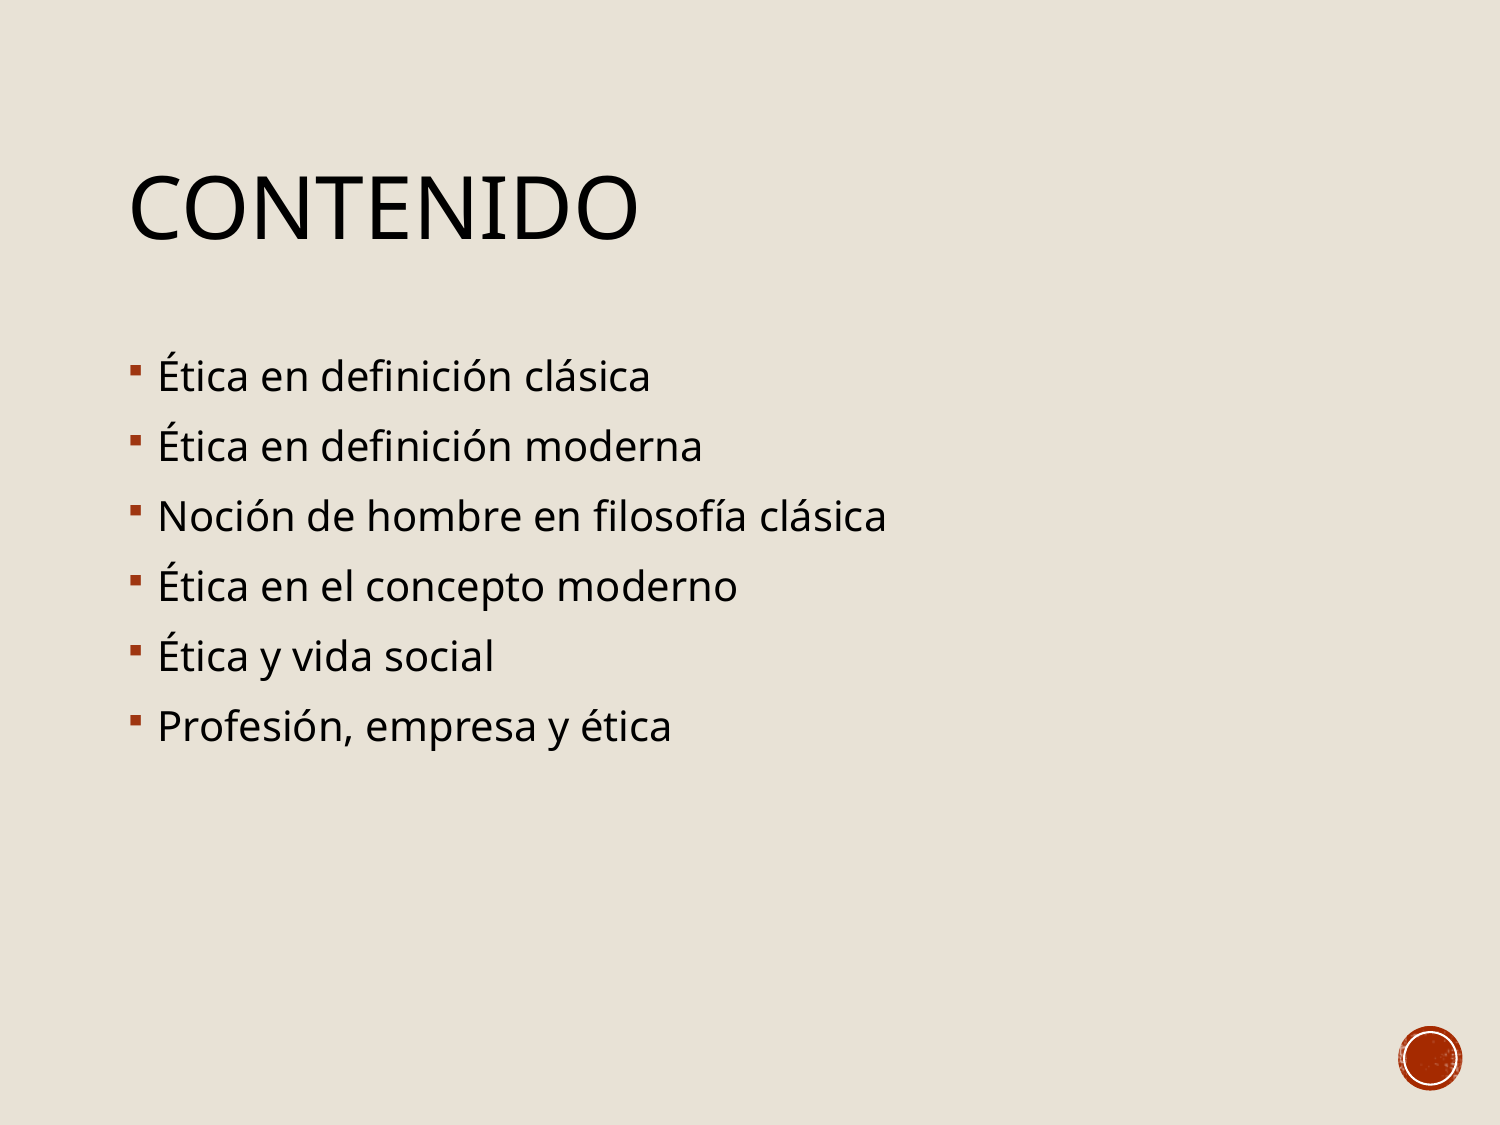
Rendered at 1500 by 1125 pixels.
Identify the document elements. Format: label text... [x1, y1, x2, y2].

title Contenido [112, 79, 1388, 344]
list Ética en definición clásica Ética en definición moderna Noción de hombre en filosofía clásica Ética en el concepto moderno Ética y vida social Profesión, empresa y ética [112, 348, 1388, 1013]
